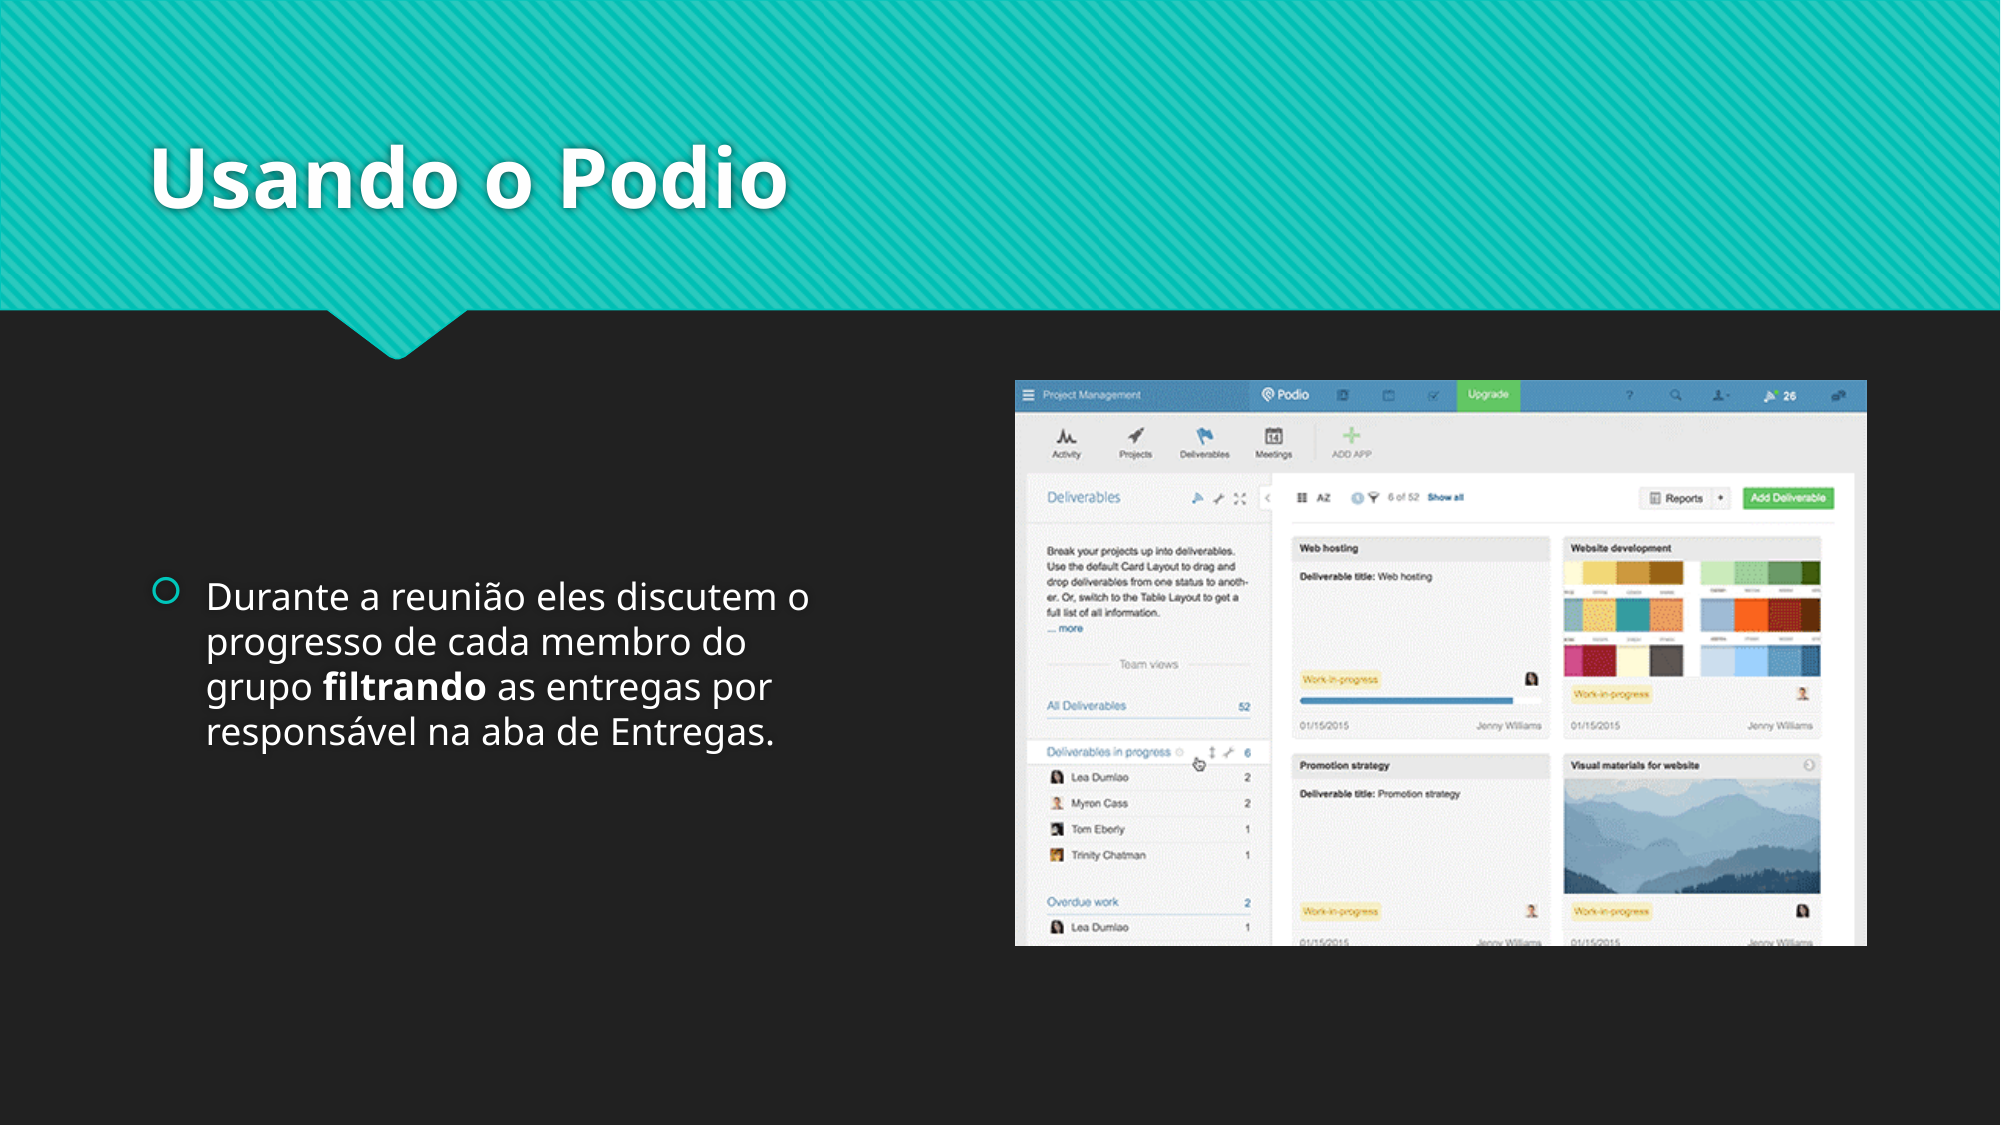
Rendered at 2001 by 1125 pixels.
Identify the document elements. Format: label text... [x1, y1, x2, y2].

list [1014, 379, 1868, 947]
title Usando o Podio [132, 73, 1868, 233]
list Durante a reunião eles discutem o progresso de cada membro do grupo filtrando as entregas por responsável na aba de Entregas. [134, 364, 985, 962]
